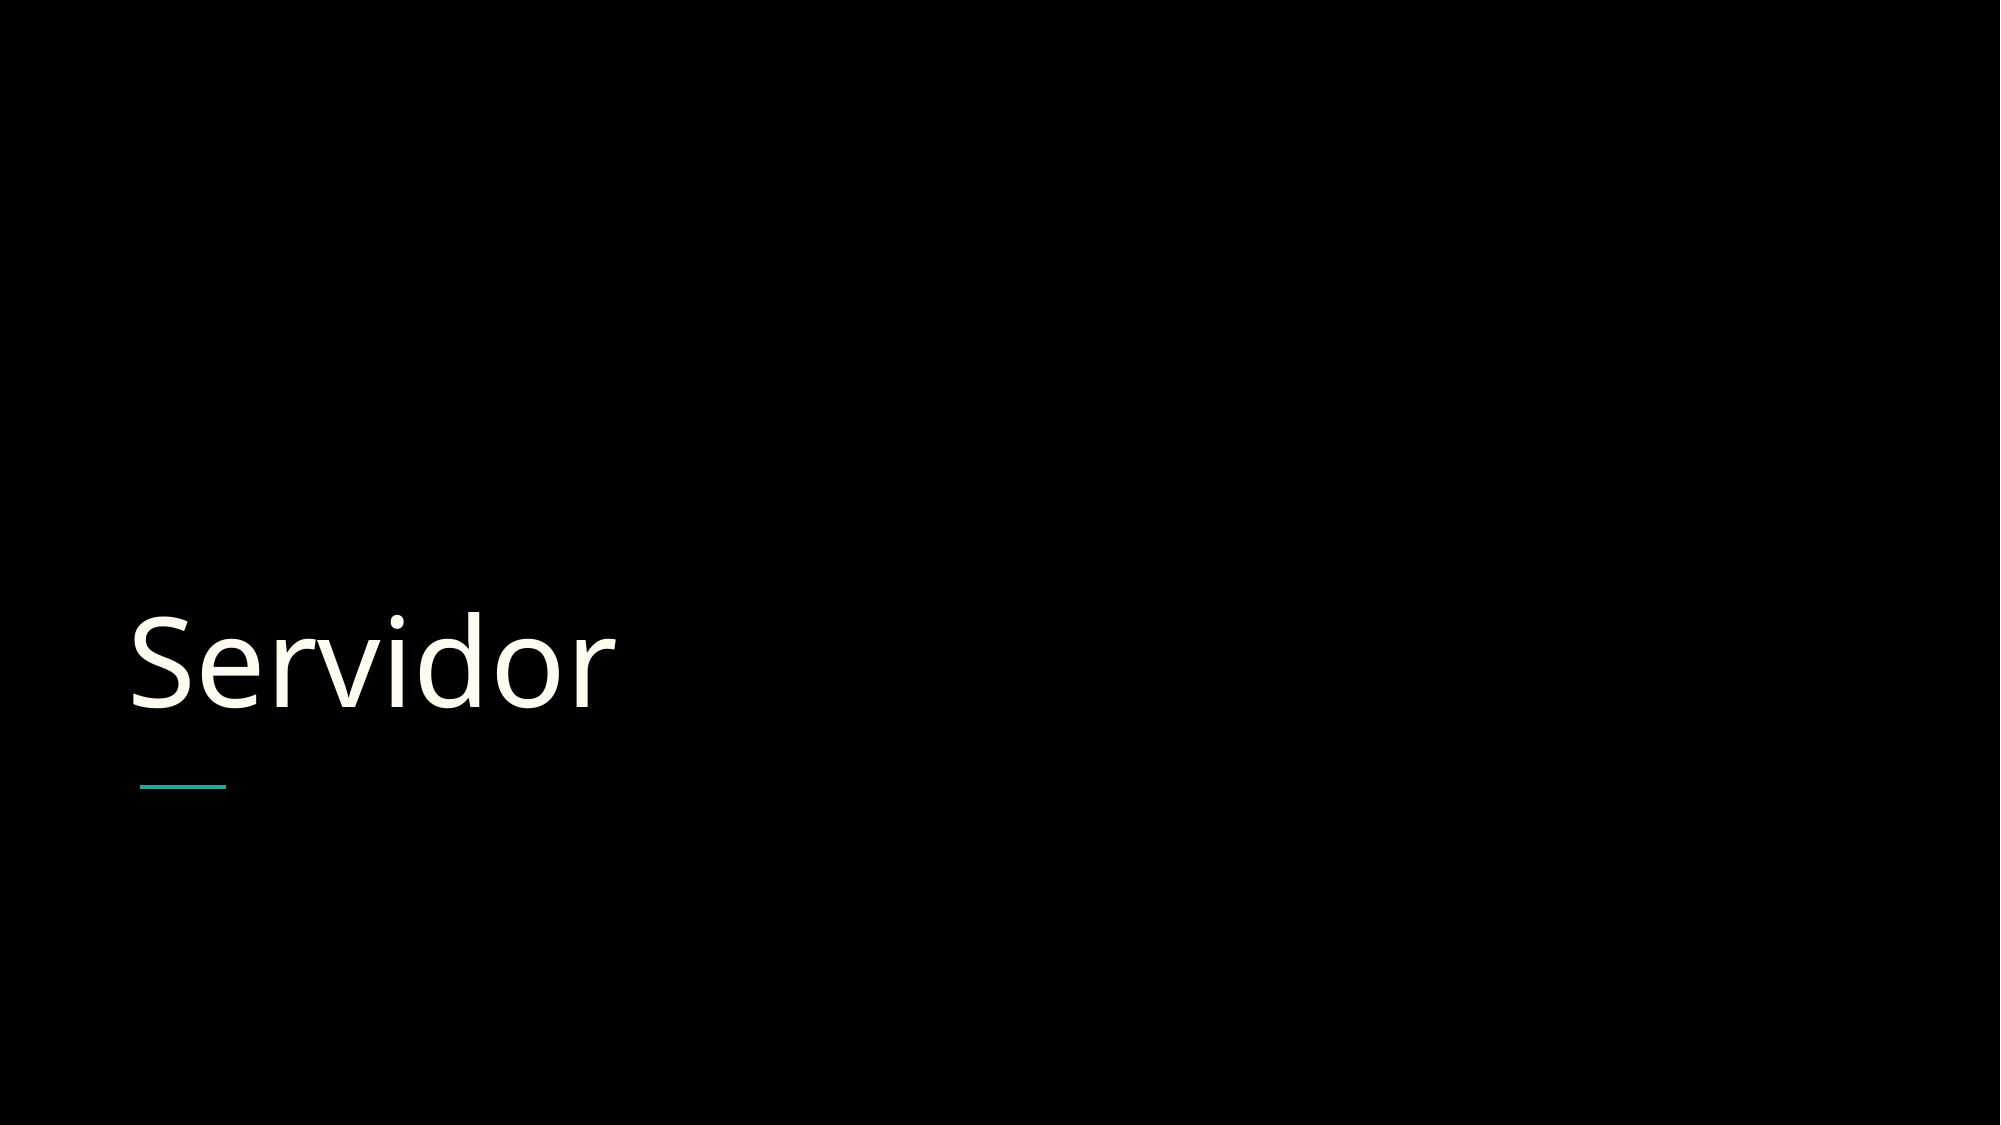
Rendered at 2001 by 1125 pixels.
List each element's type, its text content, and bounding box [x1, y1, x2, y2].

title Servidor [112, 414, 1888, 748]
